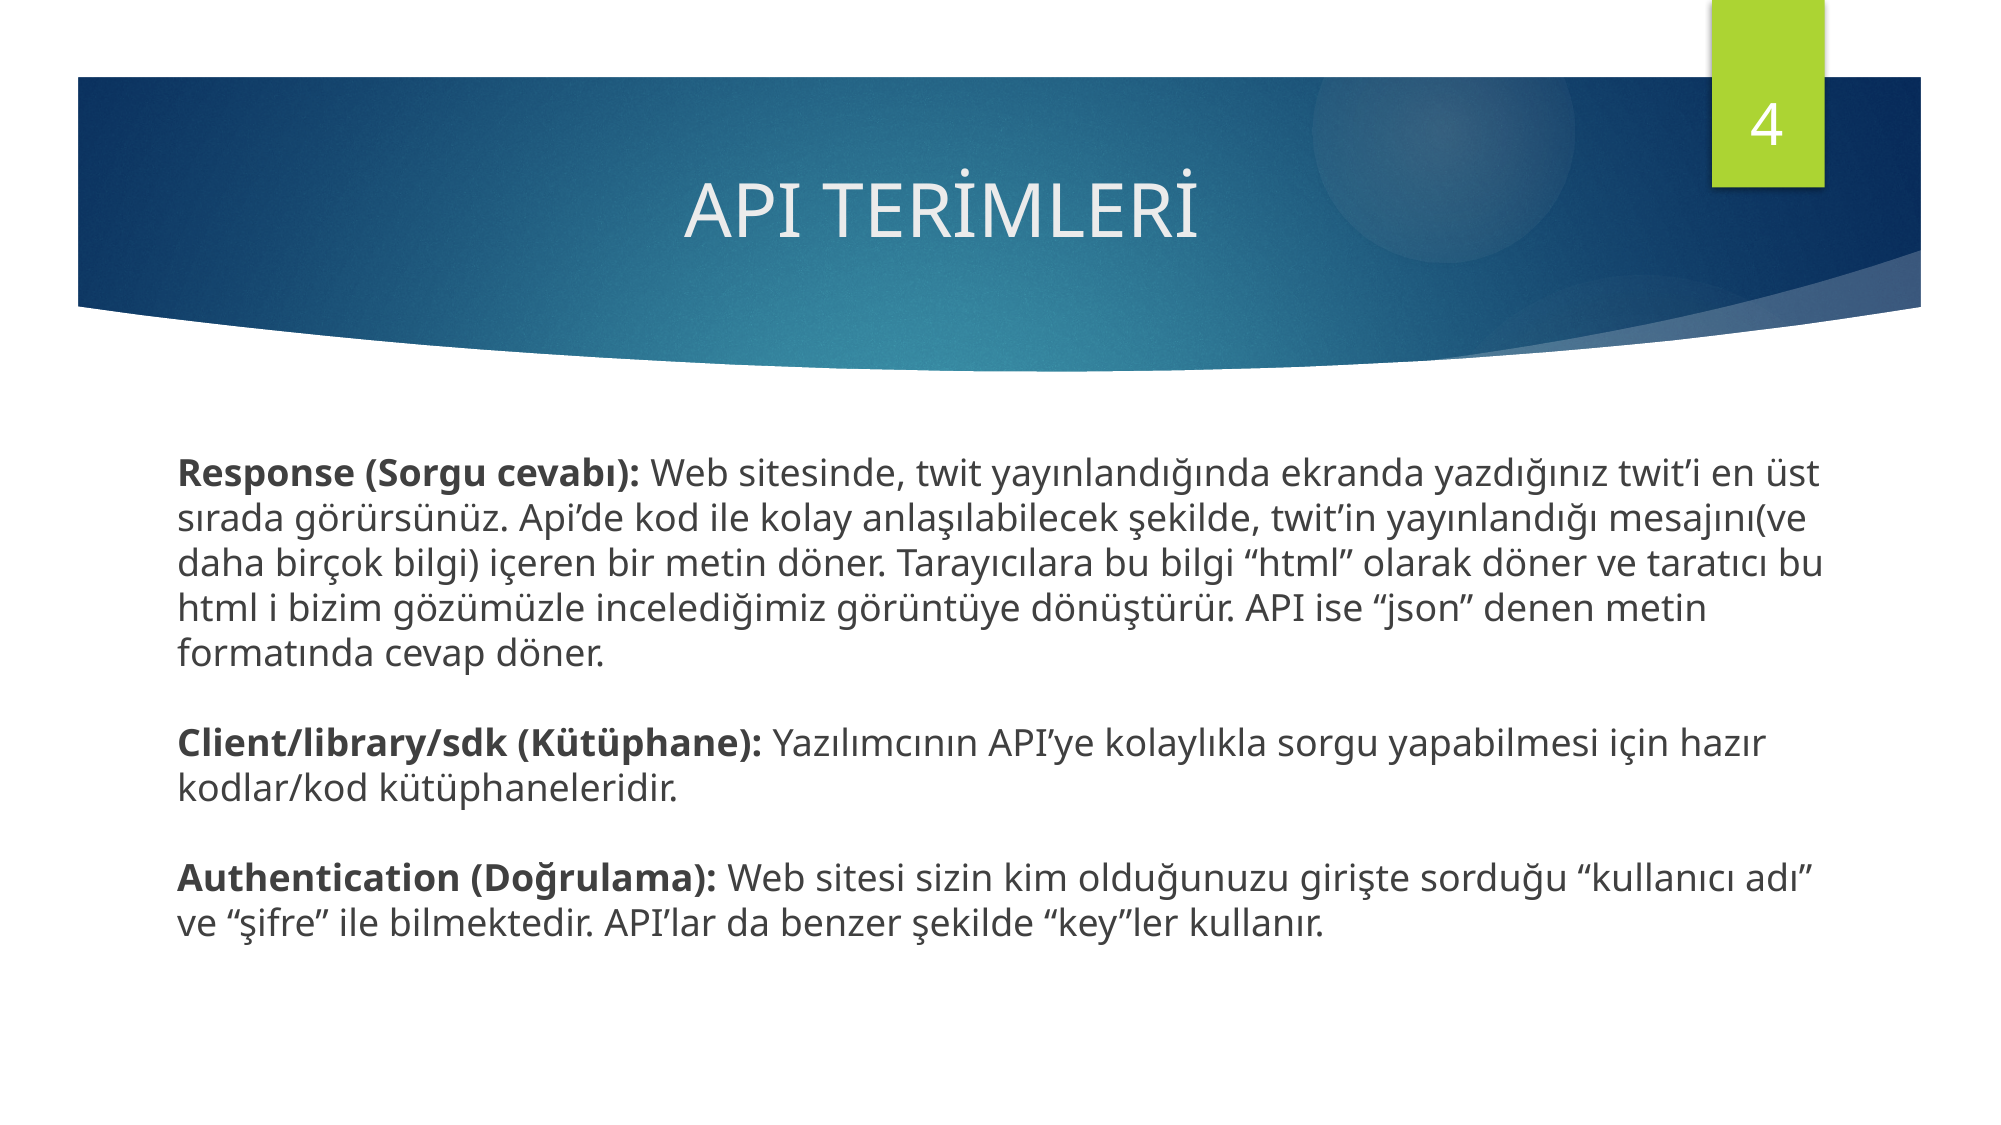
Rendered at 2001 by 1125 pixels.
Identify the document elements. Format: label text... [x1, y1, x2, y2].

slide_number 4 [1698, 48, 1836, 175]
title API TERİMLERİ [669, 149, 2000, 266]
text_box Response (Sorgu cevabı): Web sitesinde, twit yayınlandığında ekranda yazdığınız twit’i en üst sırada görürsünüz. Api’de kod ile kolay anlaşılabilecek şekilde, twit’in yayınlandığı mesajını(ve daha birçok bilgi) içeren bir metin döner. Tarayıcılara bu bilgi “html” olarak döner ve taratıcı bu html i bizim gözümüzle incelediğimiz görüntüye dönüştürür. API ise “json” denen metin formatında cevap döner. Client/library/sdk (Kütüphane): Yazılımcının API’ye kolaylıkla sorgu yapabilmesi için hazır kodlar/kod kütüphaneleridir. Authentication (Doğrulama): Web sitesi sizin kim olduğunuzu girişte sorduğu “kullanıcı adı” ve “şifre” ile bilmektedir. API’lar da benzer şekilde “key”ler kullanır. [162, 441, 1873, 952]
